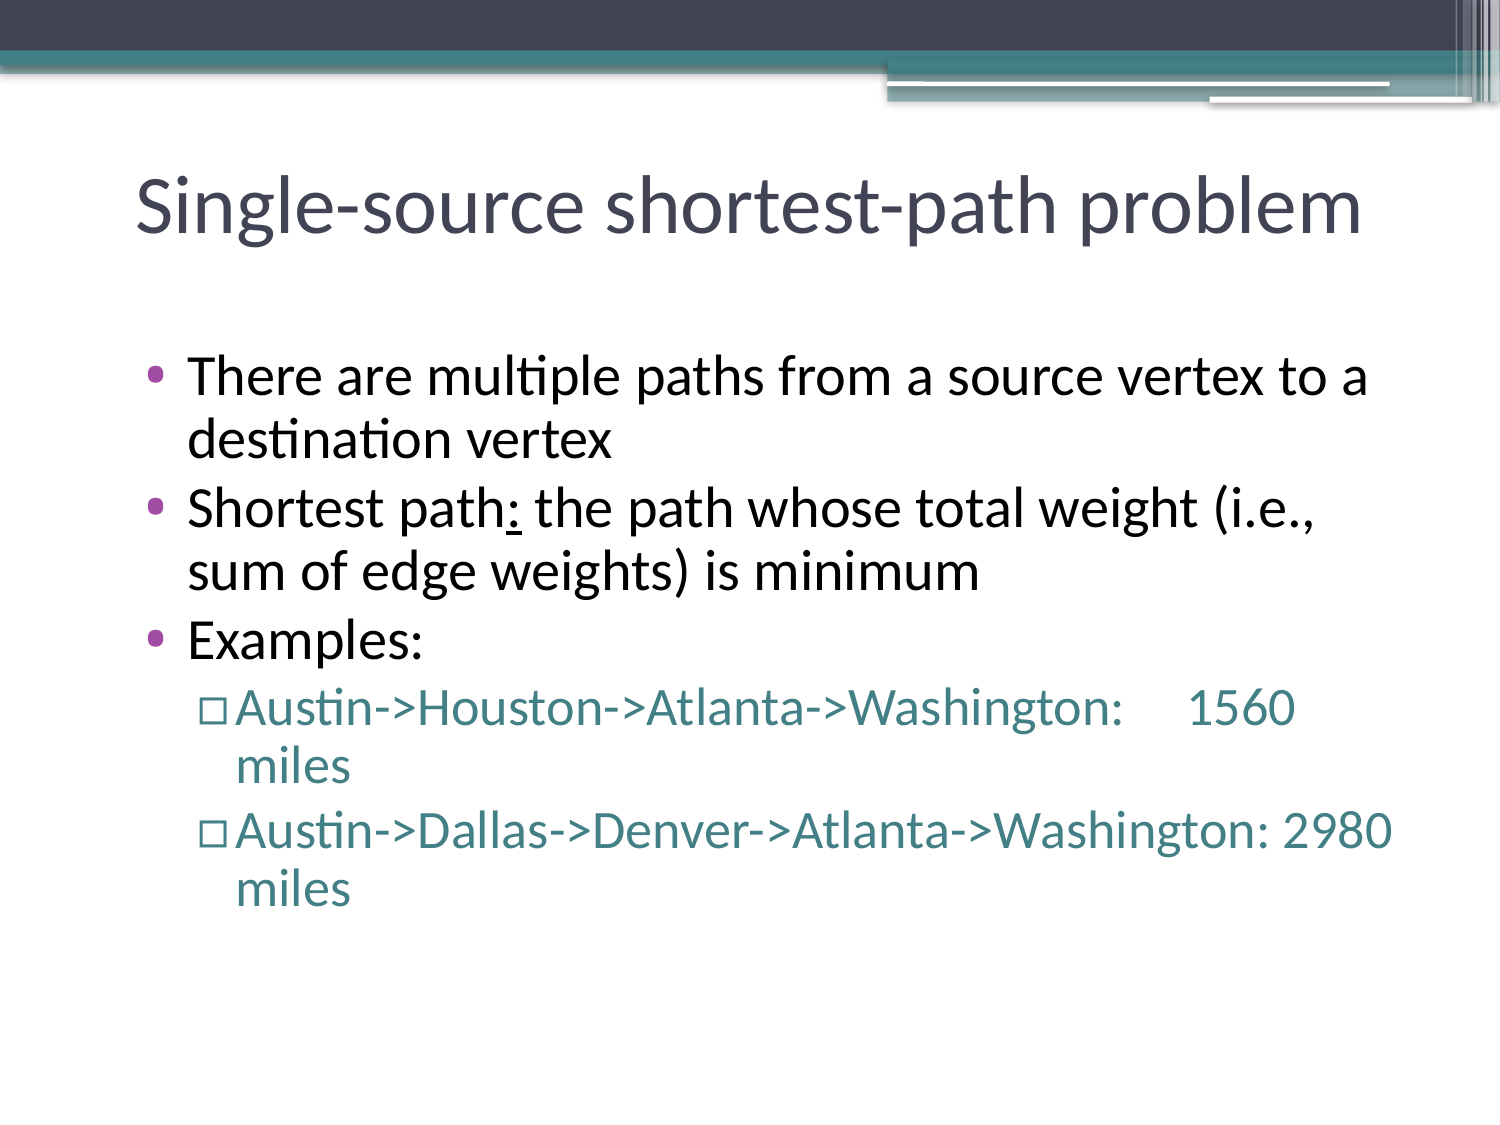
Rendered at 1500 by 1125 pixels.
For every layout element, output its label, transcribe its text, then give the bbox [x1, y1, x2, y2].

list There are multiple paths from a source vertex to a destination vertex Shortest path: the path whose total weight (i.e., sum of edge weights) is minimum Examples: Austin->Houston->Atlanta->Washington: 1560 miles Austin->Dallas->Denver->Atlanta->Washington: 2980 miles [112, 337, 1425, 1088]
title Single-source shortest-path problem [112, 137, 1388, 263]
